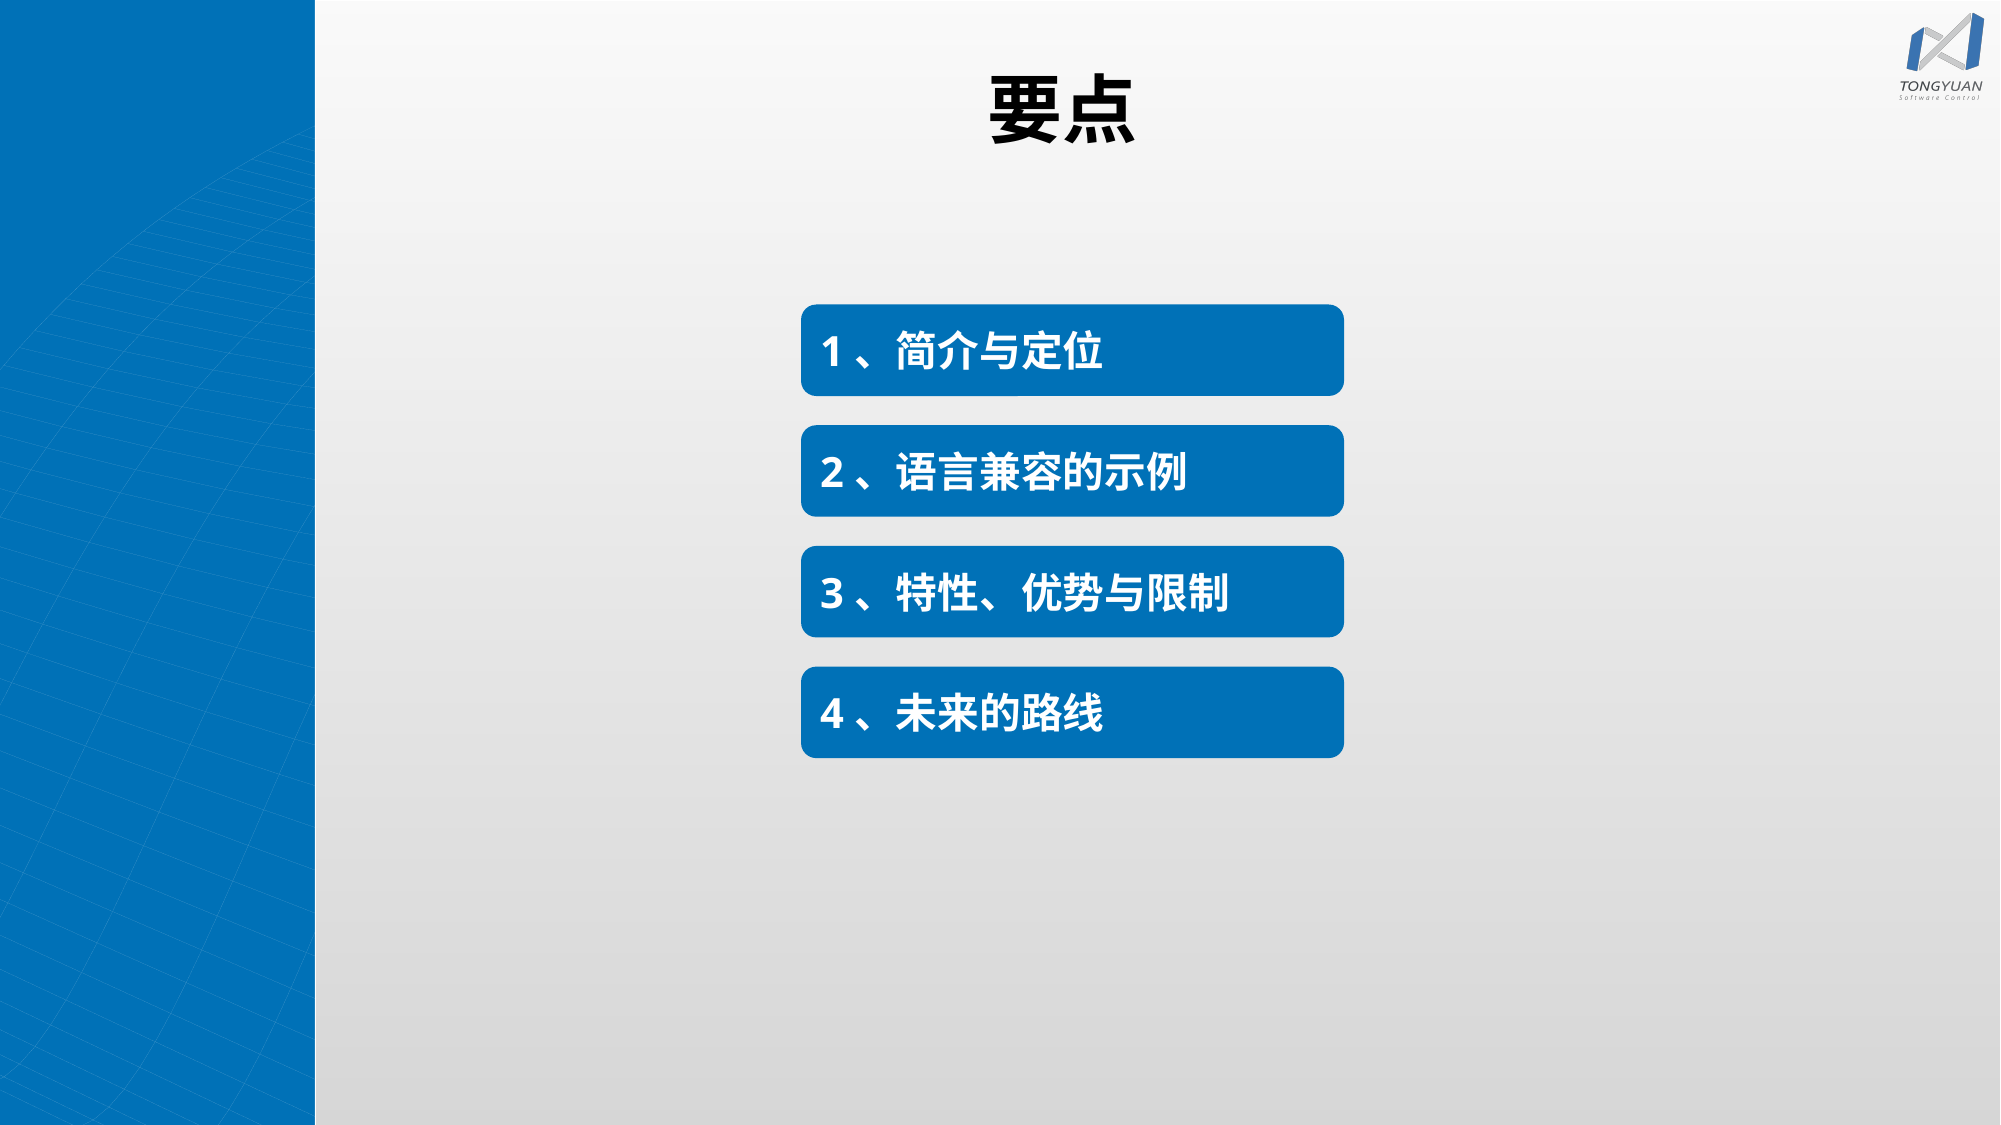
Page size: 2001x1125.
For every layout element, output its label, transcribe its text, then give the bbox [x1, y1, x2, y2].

text_box 要点 [883, 54, 1241, 160]
text_box 4、未来的路线 [799, 665, 1346, 760]
text_box 2、语言兼容的示例 [799, 424, 1346, 518]
picture [1895, 10, 1988, 103]
text_box 1、简介与定位 [799, 303, 1346, 398]
text_box 3、特性、优势与限制 [799, 544, 1346, 639]
